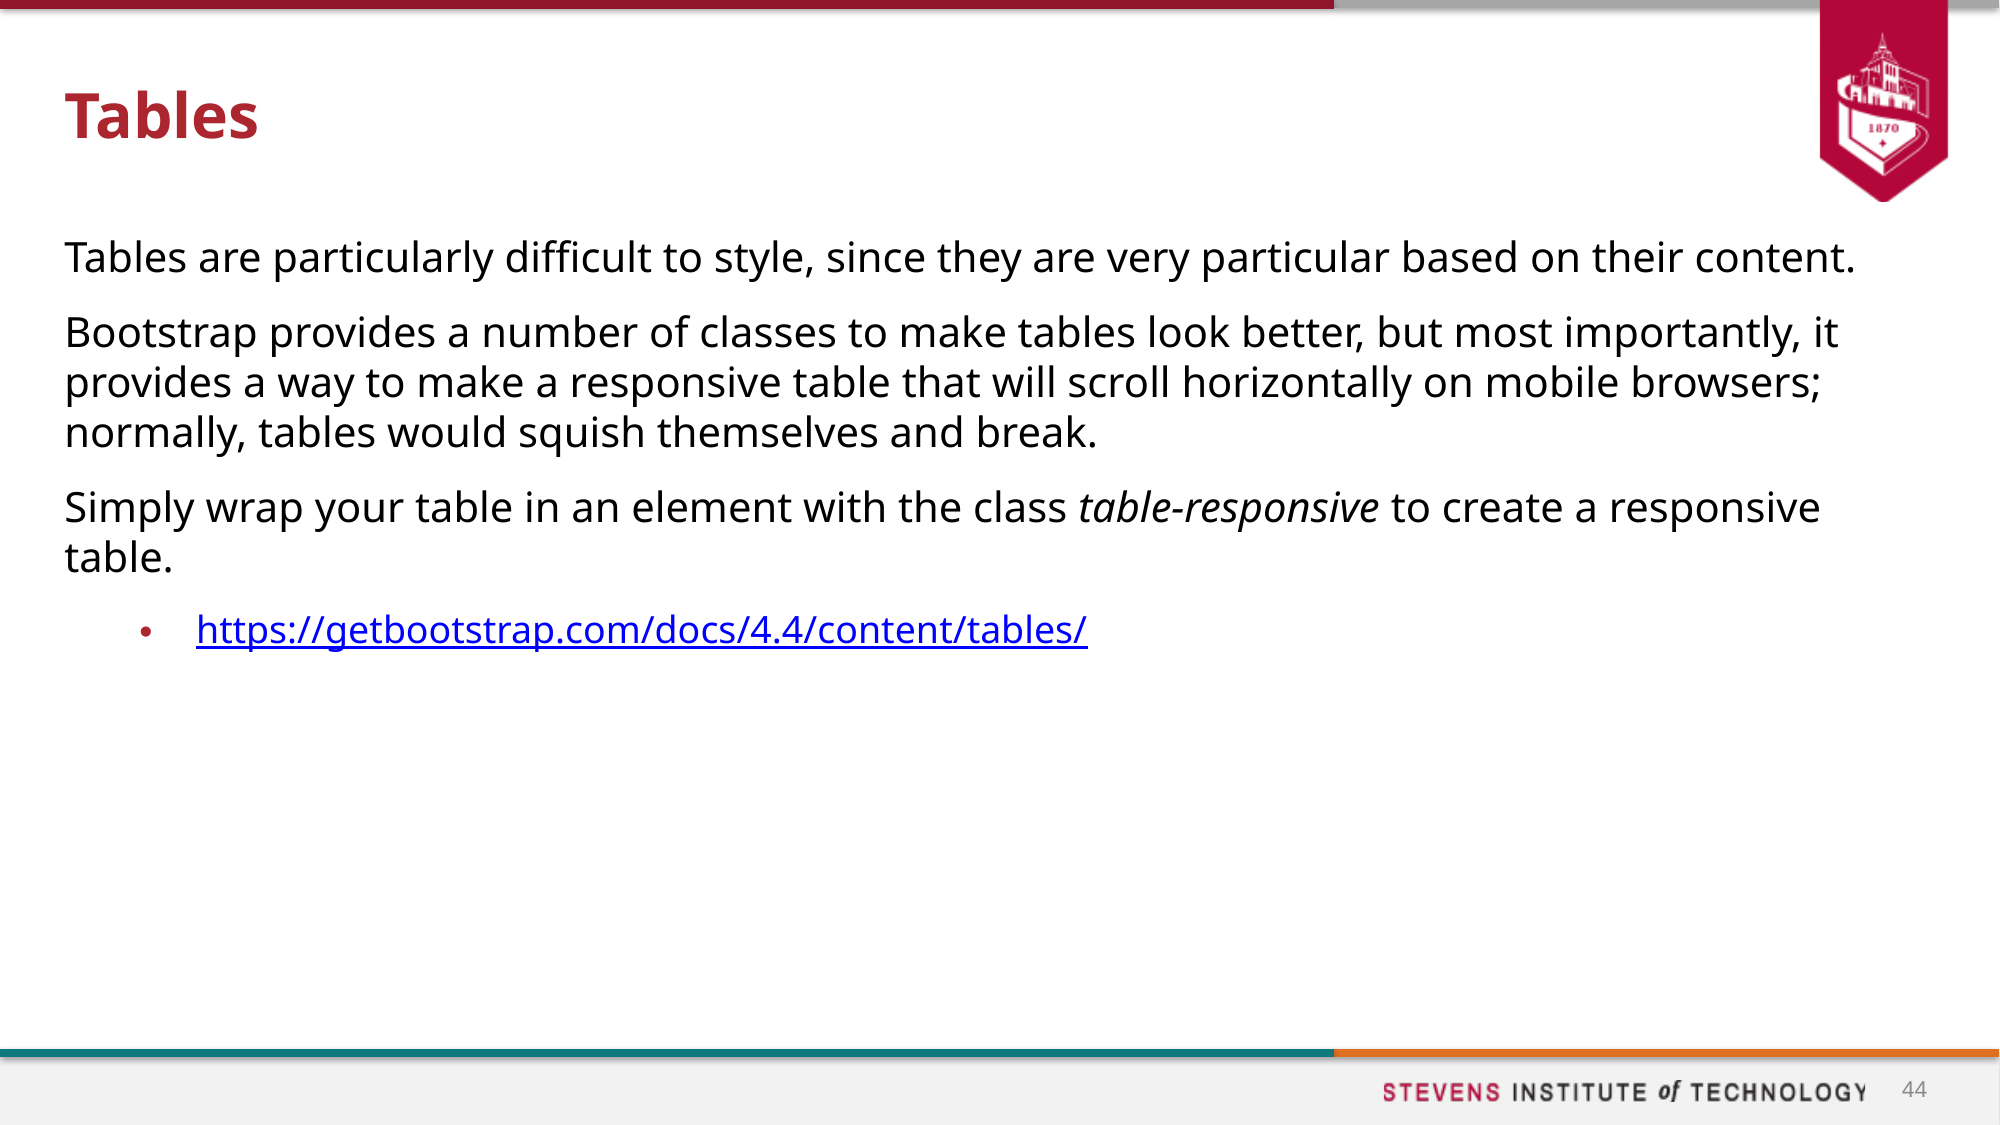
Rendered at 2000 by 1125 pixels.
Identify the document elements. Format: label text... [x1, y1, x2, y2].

slide_number 44 [1862, 1057, 1967, 1118]
title Tables [49, 68, 1661, 157]
list Tables are particularly difficult to style, since they are very particular based on their content. Bootstrap provides a number of classes to make tables look better, but most importantly, it provides a way to make a responsive table that will scroll horizontally on mobile browsers; normally, tables would squish themselves and break. Simply wrap your table in an element with the class table-responsive to create a responsive table. https://getbootstrap.com/docs/4.4/content/tables/ [49, 223, 1951, 943]
